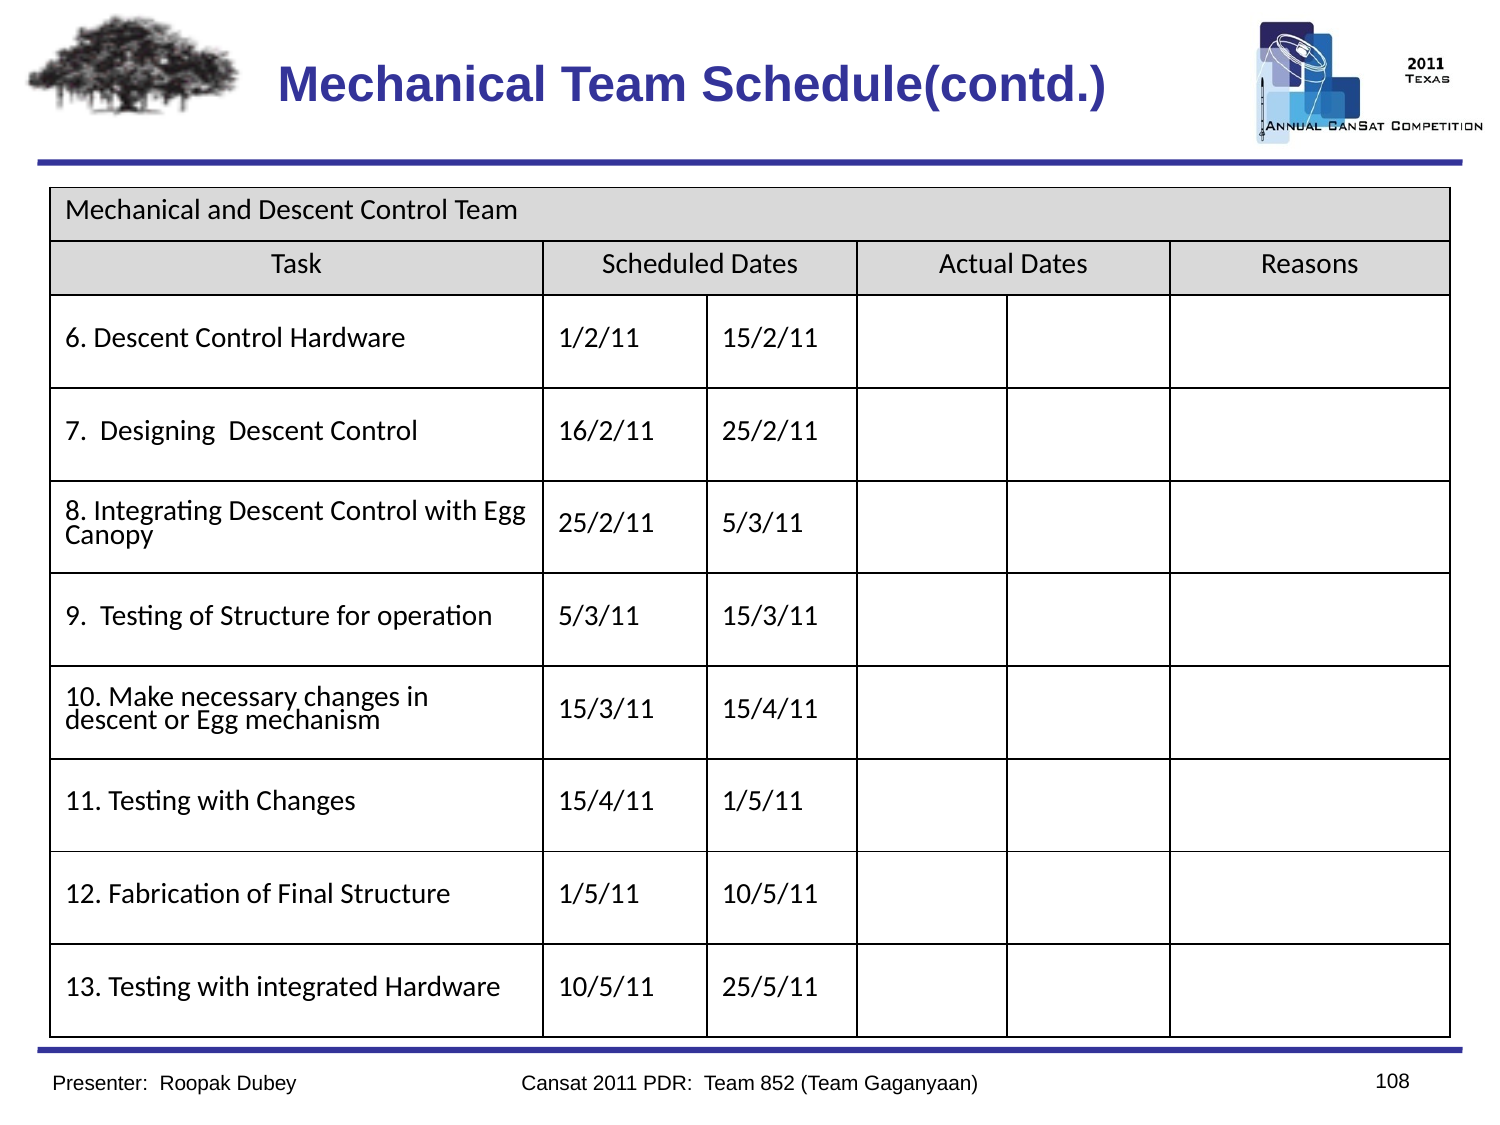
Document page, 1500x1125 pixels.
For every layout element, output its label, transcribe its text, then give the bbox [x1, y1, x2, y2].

table_cell [858, 852, 1006, 943]
table_cell [1008, 760, 1169, 851]
table_cell 15/3/11 [544, 667, 706, 758]
table_cell 15/4/11 [708, 667, 856, 758]
picture [0, 12, 270, 151]
table_cell [1008, 945, 1169, 1036]
table_cell Task [51, 242, 542, 294]
table_cell [858, 667, 1006, 758]
table_cell 25/2/11 [544, 482, 706, 572]
table_cell 8. Integrating Descent Control with Egg Canopy [51, 482, 542, 572]
table_cell 6. Descent Control Hardware [51, 296, 542, 387]
table_cell [1008, 389, 1169, 480]
table_cell 9. Testing of Structure for operation [51, 574, 542, 665]
table_cell [1008, 296, 1169, 387]
table_cell 1/5/11 [708, 760, 856, 851]
table_cell 13. Testing with integrated Hardware [51, 945, 542, 1036]
table_cell [1171, 667, 1449, 758]
table_cell [1171, 760, 1449, 851]
table_cell Reasons [1171, 242, 1449, 294]
title Mechanical Team Schedule(contd.) [270, 12, 1238, 150]
table_cell 15/4/11 [544, 760, 706, 851]
table_cell [1008, 482, 1169, 572]
table_cell 12. Fabrication of Final Structure [51, 852, 542, 943]
table_cell 1/2/11 [544, 296, 706, 387]
table_cell 10/5/11 [708, 852, 856, 943]
table_cell [1171, 482, 1449, 572]
footer Cansat 2011 PDR: Team 852 (Team Gaganyaan) [449, 1062, 1051, 1103]
table_cell [1171, 296, 1449, 387]
table_cell Scheduled Dates [544, 242, 856, 294]
table_header Mechanical and Descent Control Team [51, 188, 1449, 240]
table_cell [858, 389, 1006, 480]
table_cell [1008, 574, 1169, 665]
table_cell [1008, 852, 1169, 943]
table_cell [1171, 389, 1449, 480]
table_cell [1171, 945, 1449, 1036]
table_cell 25/5/11 [708, 945, 856, 1036]
slide_number 108 [1312, 1059, 1426, 1101]
table_cell [1008, 667, 1169, 758]
table_cell 5/3/11 [708, 482, 856, 572]
picture [1250, 12, 1488, 150]
table_cell [1171, 852, 1449, 943]
table_cell 11. Testing with Changes [51, 760, 542, 851]
table_cell Actual Dates [858, 242, 1169, 294]
table_cell 25/2/11 [708, 389, 856, 480]
table_cell 10. Make necessary changes in descent or Egg mechanism [51, 667, 542, 758]
table_cell [858, 574, 1006, 665]
table_cell 5/3/11 [544, 574, 706, 665]
text_box Presenter: Roopak Dubey [37, 1062, 413, 1103]
table_cell [858, 482, 1006, 572]
table_cell [858, 296, 1006, 387]
table_cell 15/2/11 [708, 296, 856, 387]
table_cell [858, 760, 1006, 851]
table_cell 15/3/11 [708, 574, 856, 665]
table_cell [858, 945, 1006, 1036]
table_cell [1171, 574, 1449, 665]
table_cell 7. Designing Descent Control [51, 389, 542, 480]
table_cell 10/5/11 [544, 945, 706, 1036]
table_cell 1/5/11 [544, 852, 706, 943]
table_cell 16/2/11 [544, 389, 706, 480]
